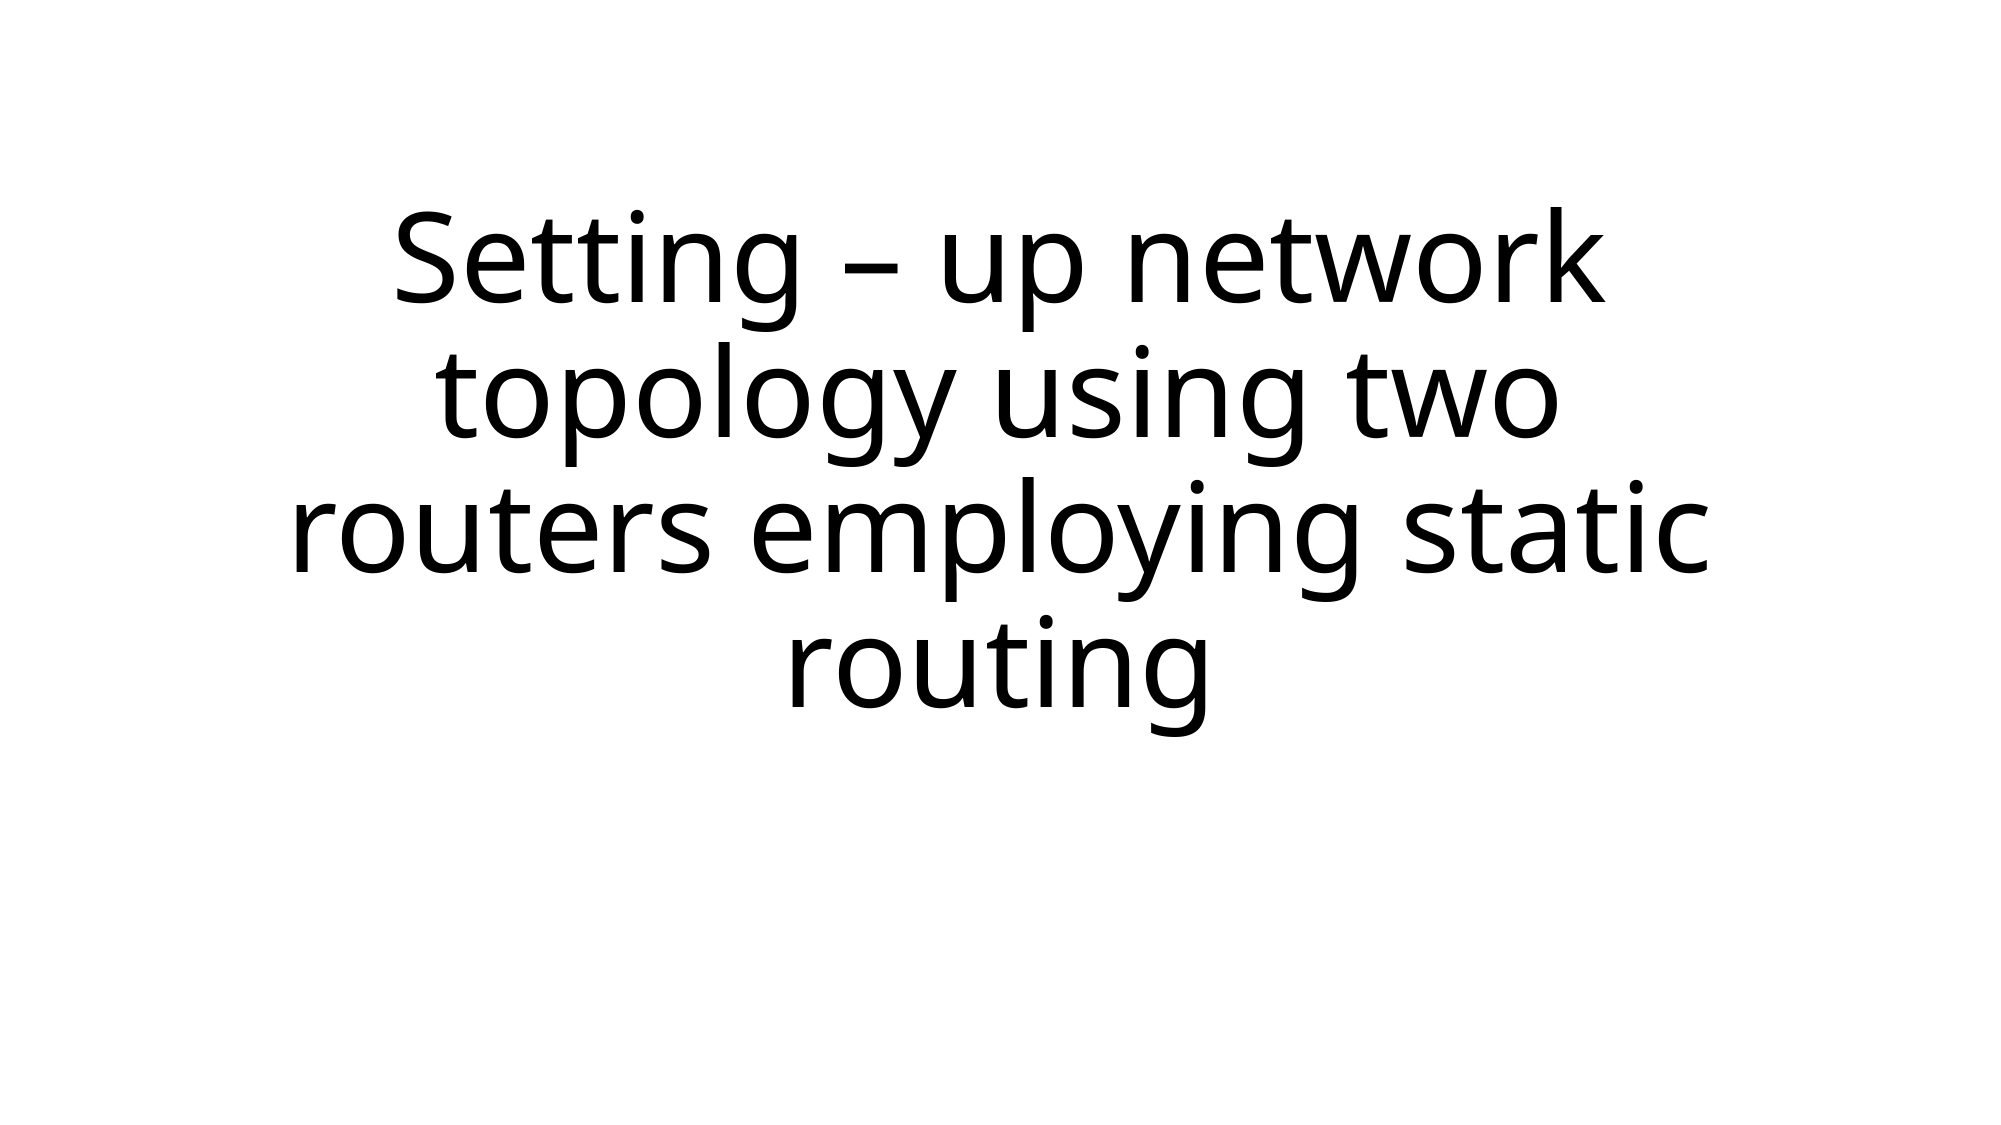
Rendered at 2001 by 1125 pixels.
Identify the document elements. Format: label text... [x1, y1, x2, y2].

title Setting – up network topology using two routers employing static routing [249, 184, 1750, 743]
